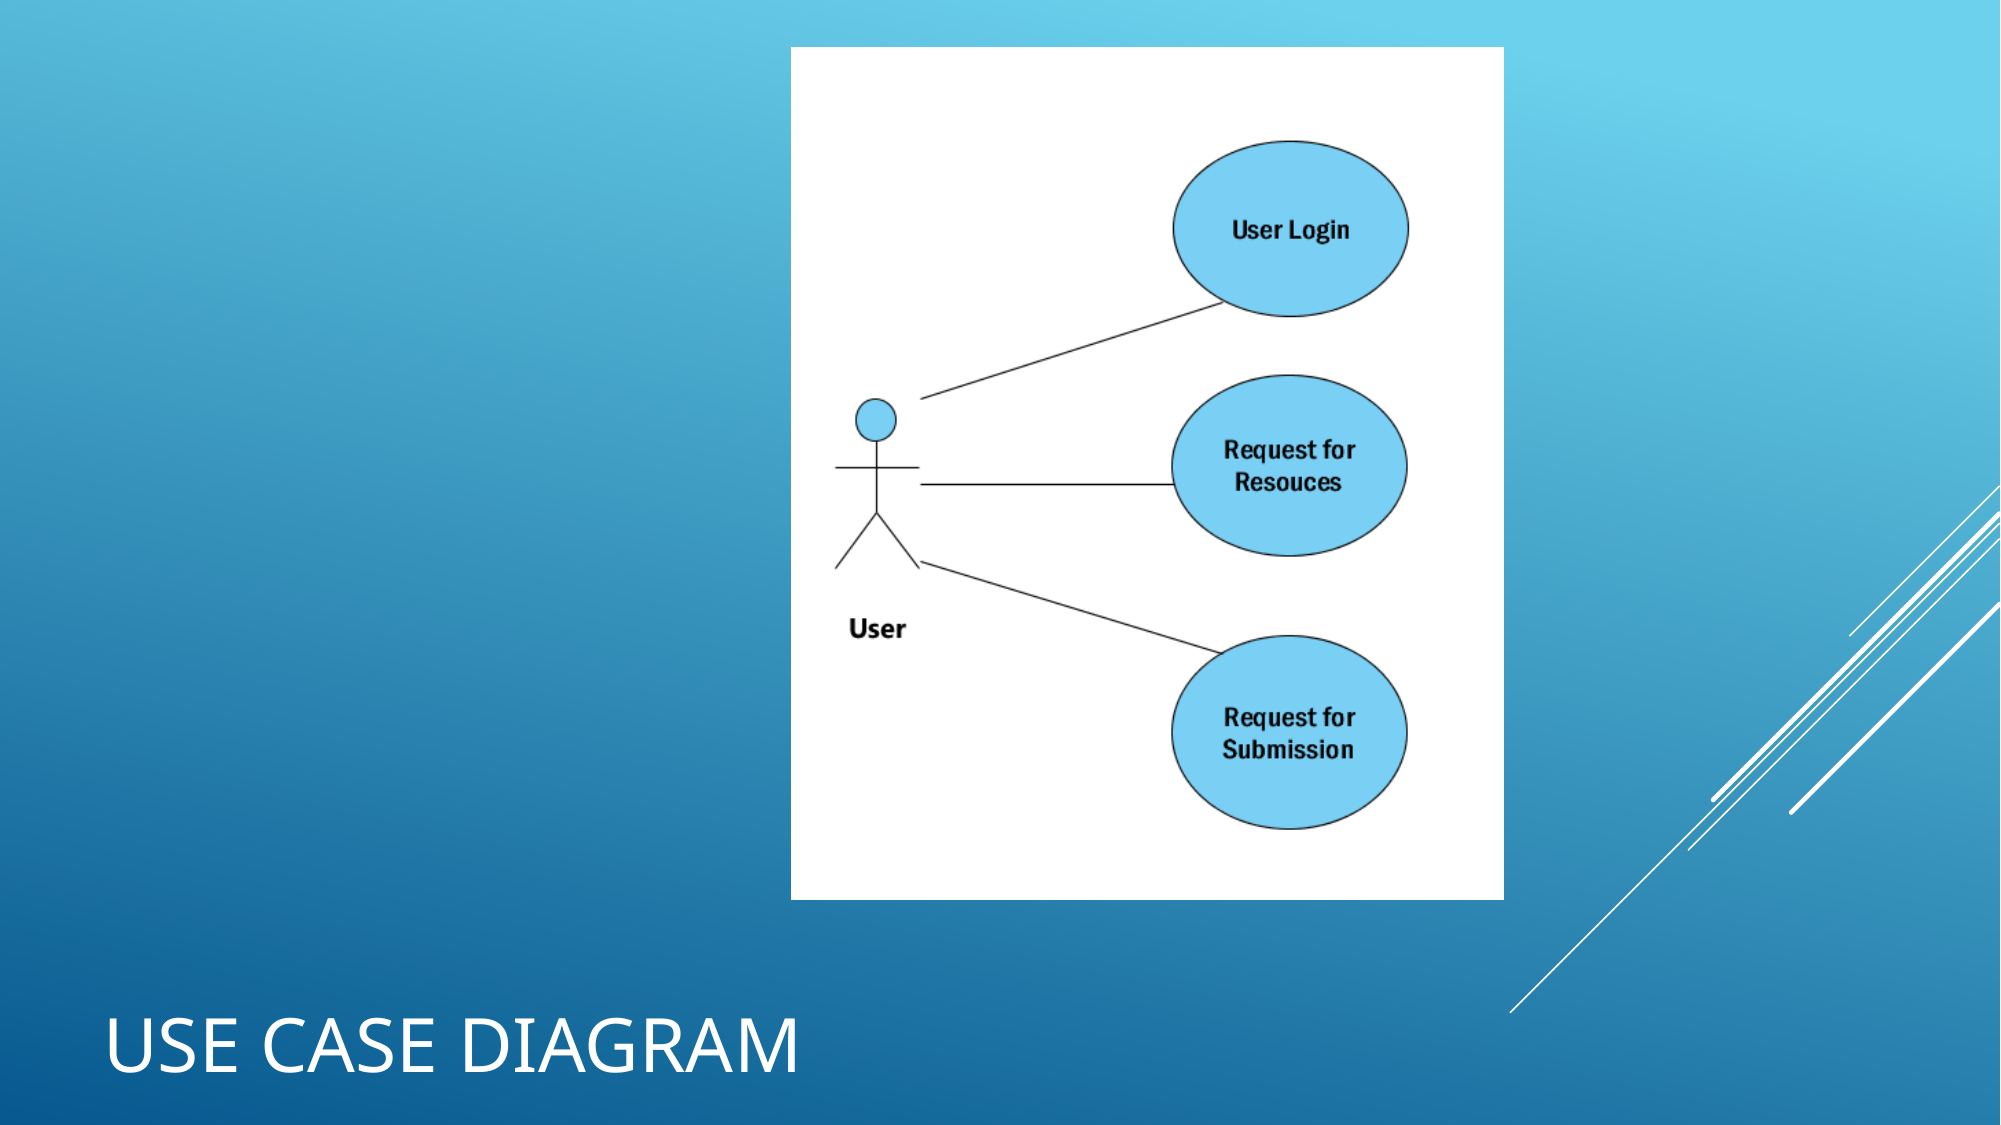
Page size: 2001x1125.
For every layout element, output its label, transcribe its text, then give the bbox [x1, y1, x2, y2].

title USE CASE DIAGRAM [88, 919, 1489, 1125]
picture [791, 47, 1504, 900]
